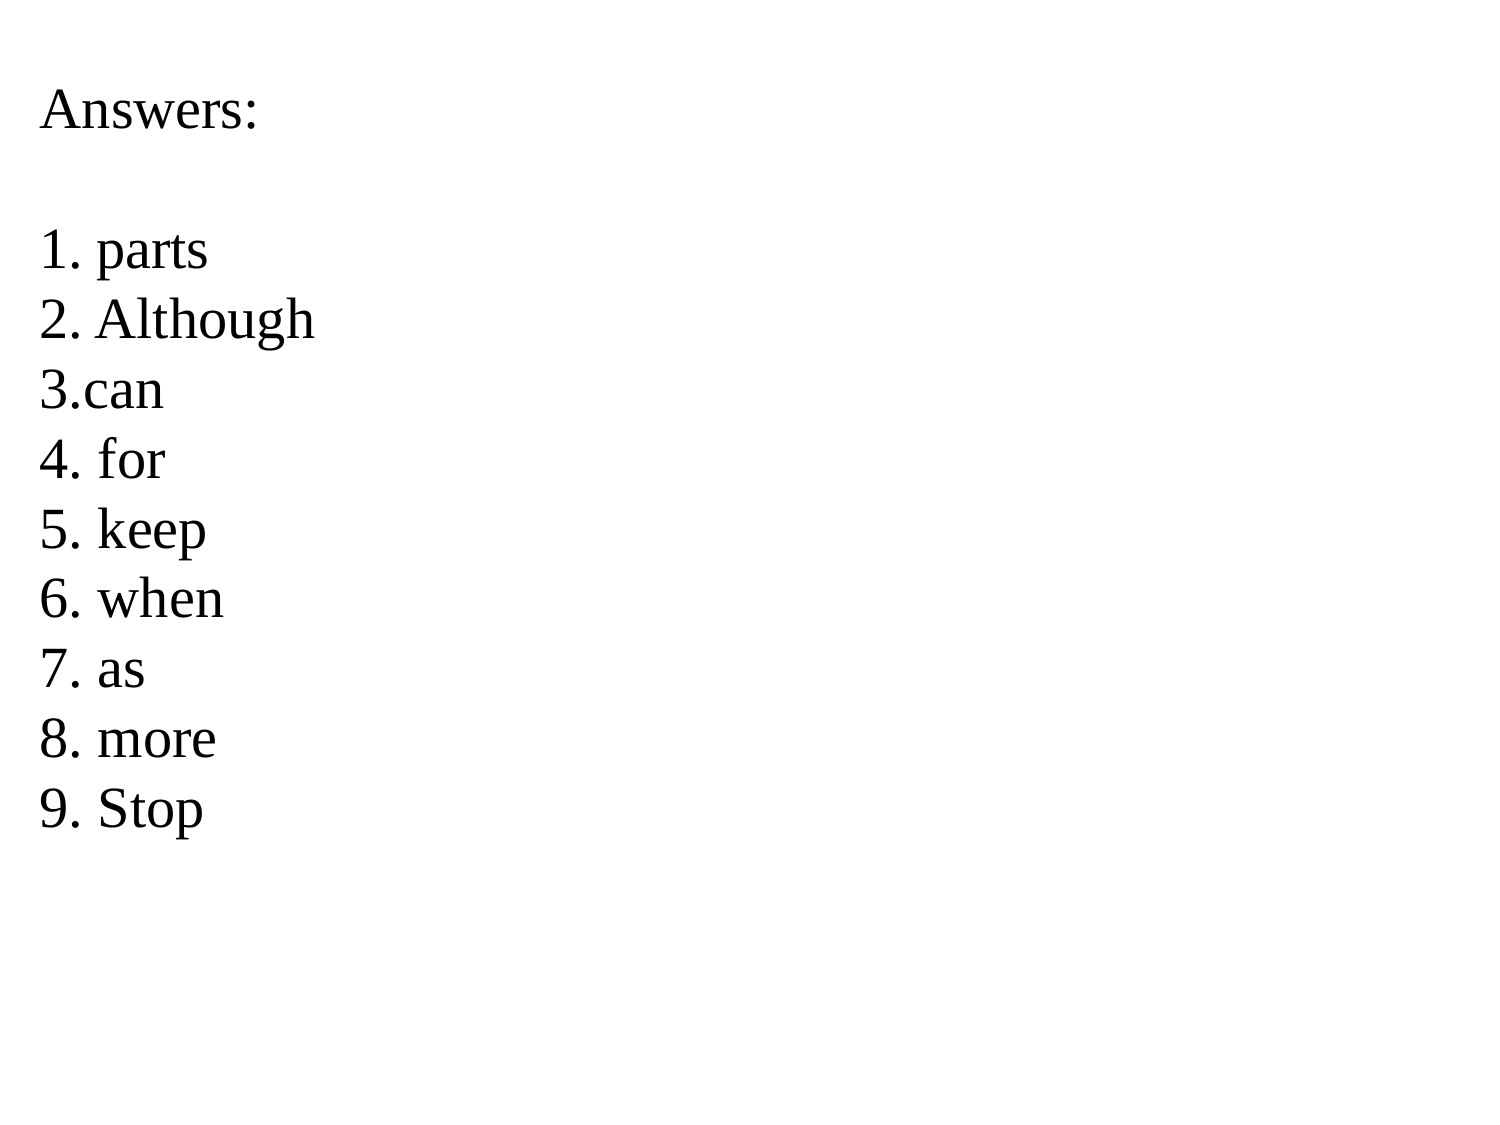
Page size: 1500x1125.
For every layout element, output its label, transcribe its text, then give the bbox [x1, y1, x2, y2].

text_box Answers: parts 2. Although 3.can 4. for 5. keep 6. when 7. as 8. more 9. Stop [24, 62, 1500, 917]
